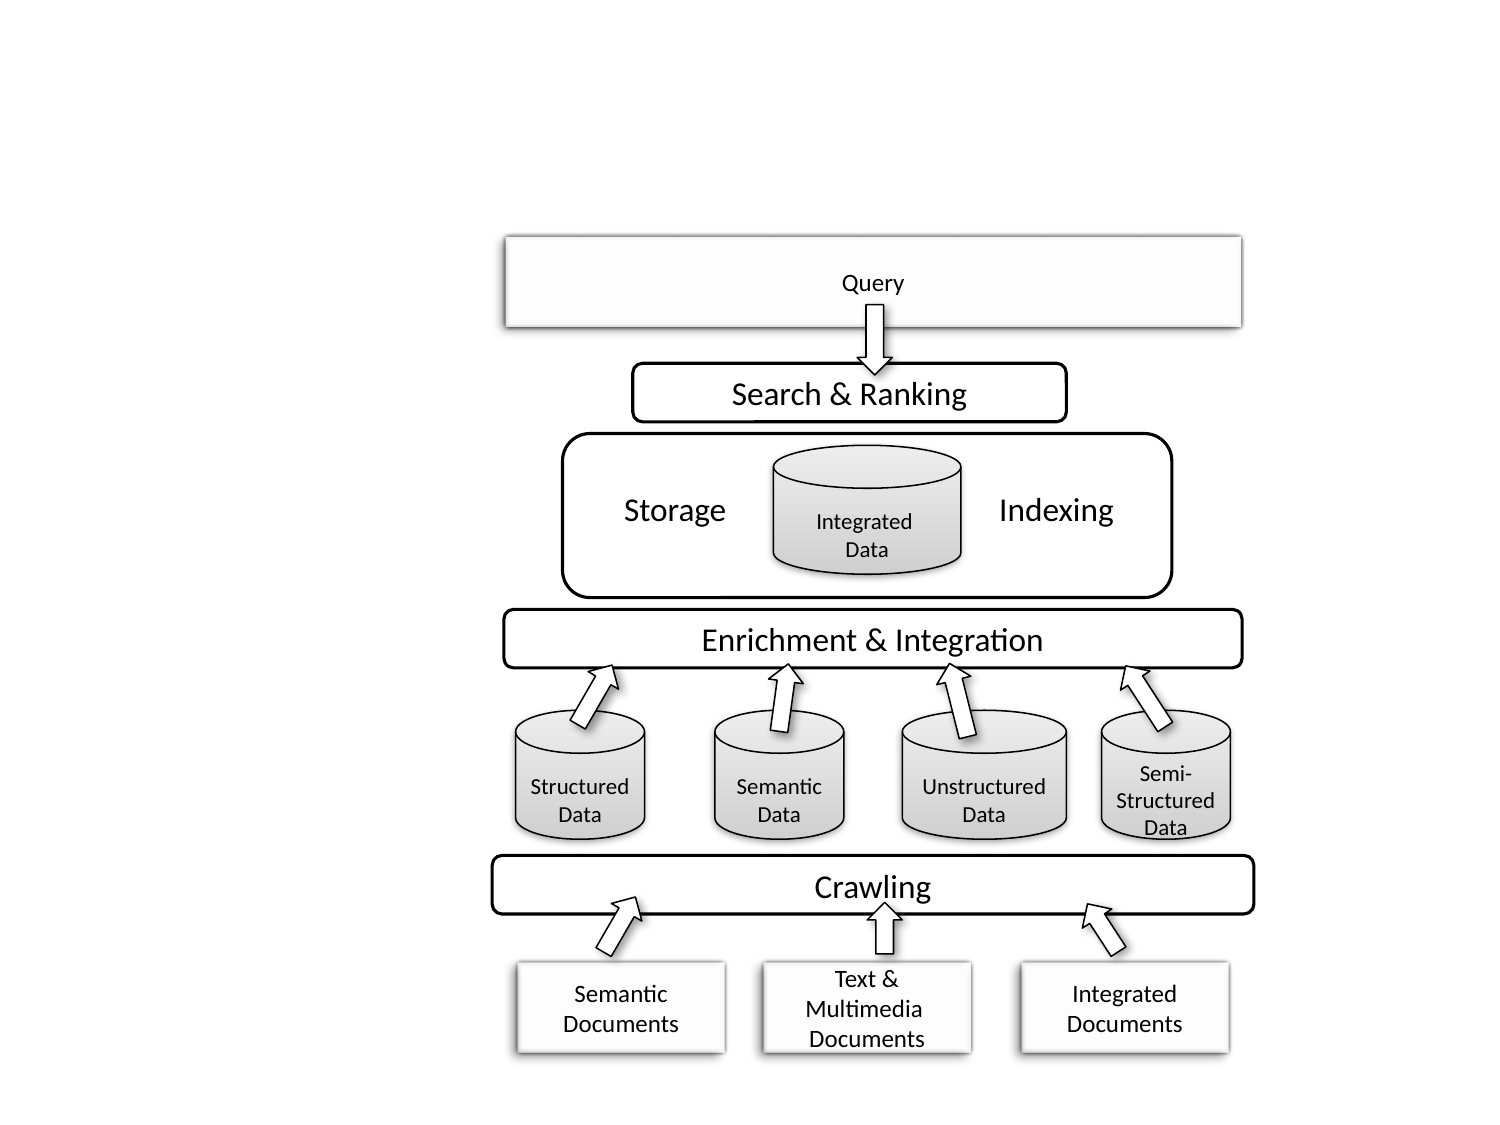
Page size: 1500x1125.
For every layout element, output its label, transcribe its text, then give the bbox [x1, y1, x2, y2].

text_box [568, 663, 621, 732]
text_box [1080, 901, 1128, 959]
text_box Semantic Documents [522, 967, 720, 1049]
text_box Integrated Data [772, 444, 962, 576]
text_box Search & Ranking [630, 361, 1069, 424]
text_box Enrichment & Integration [501, 607, 1245, 671]
text_box Text & Multimedia Documents [768, 967, 967, 1049]
text_box Structured Data [514, 709, 646, 840]
text_box Storage [609, 480, 762, 536]
text_box Semi-Structured Data [1100, 709, 1232, 840]
text_box Unstructured Data [901, 709, 1068, 840]
text_box [560, 431, 1174, 600]
text_box [1118, 663, 1175, 734]
text_box Semantic Data [714, 709, 845, 840]
text_box Crawling [490, 853, 1257, 917]
text_box [865, 900, 905, 957]
text_box [855, 302, 895, 378]
text_box Query [509, 240, 1237, 324]
text_box [766, 661, 806, 735]
text_box Indexing [984, 480, 1149, 536]
text_box [934, 661, 979, 741]
text_box Integrated Documents [1026, 967, 1224, 1049]
text_box [593, 894, 644, 959]
